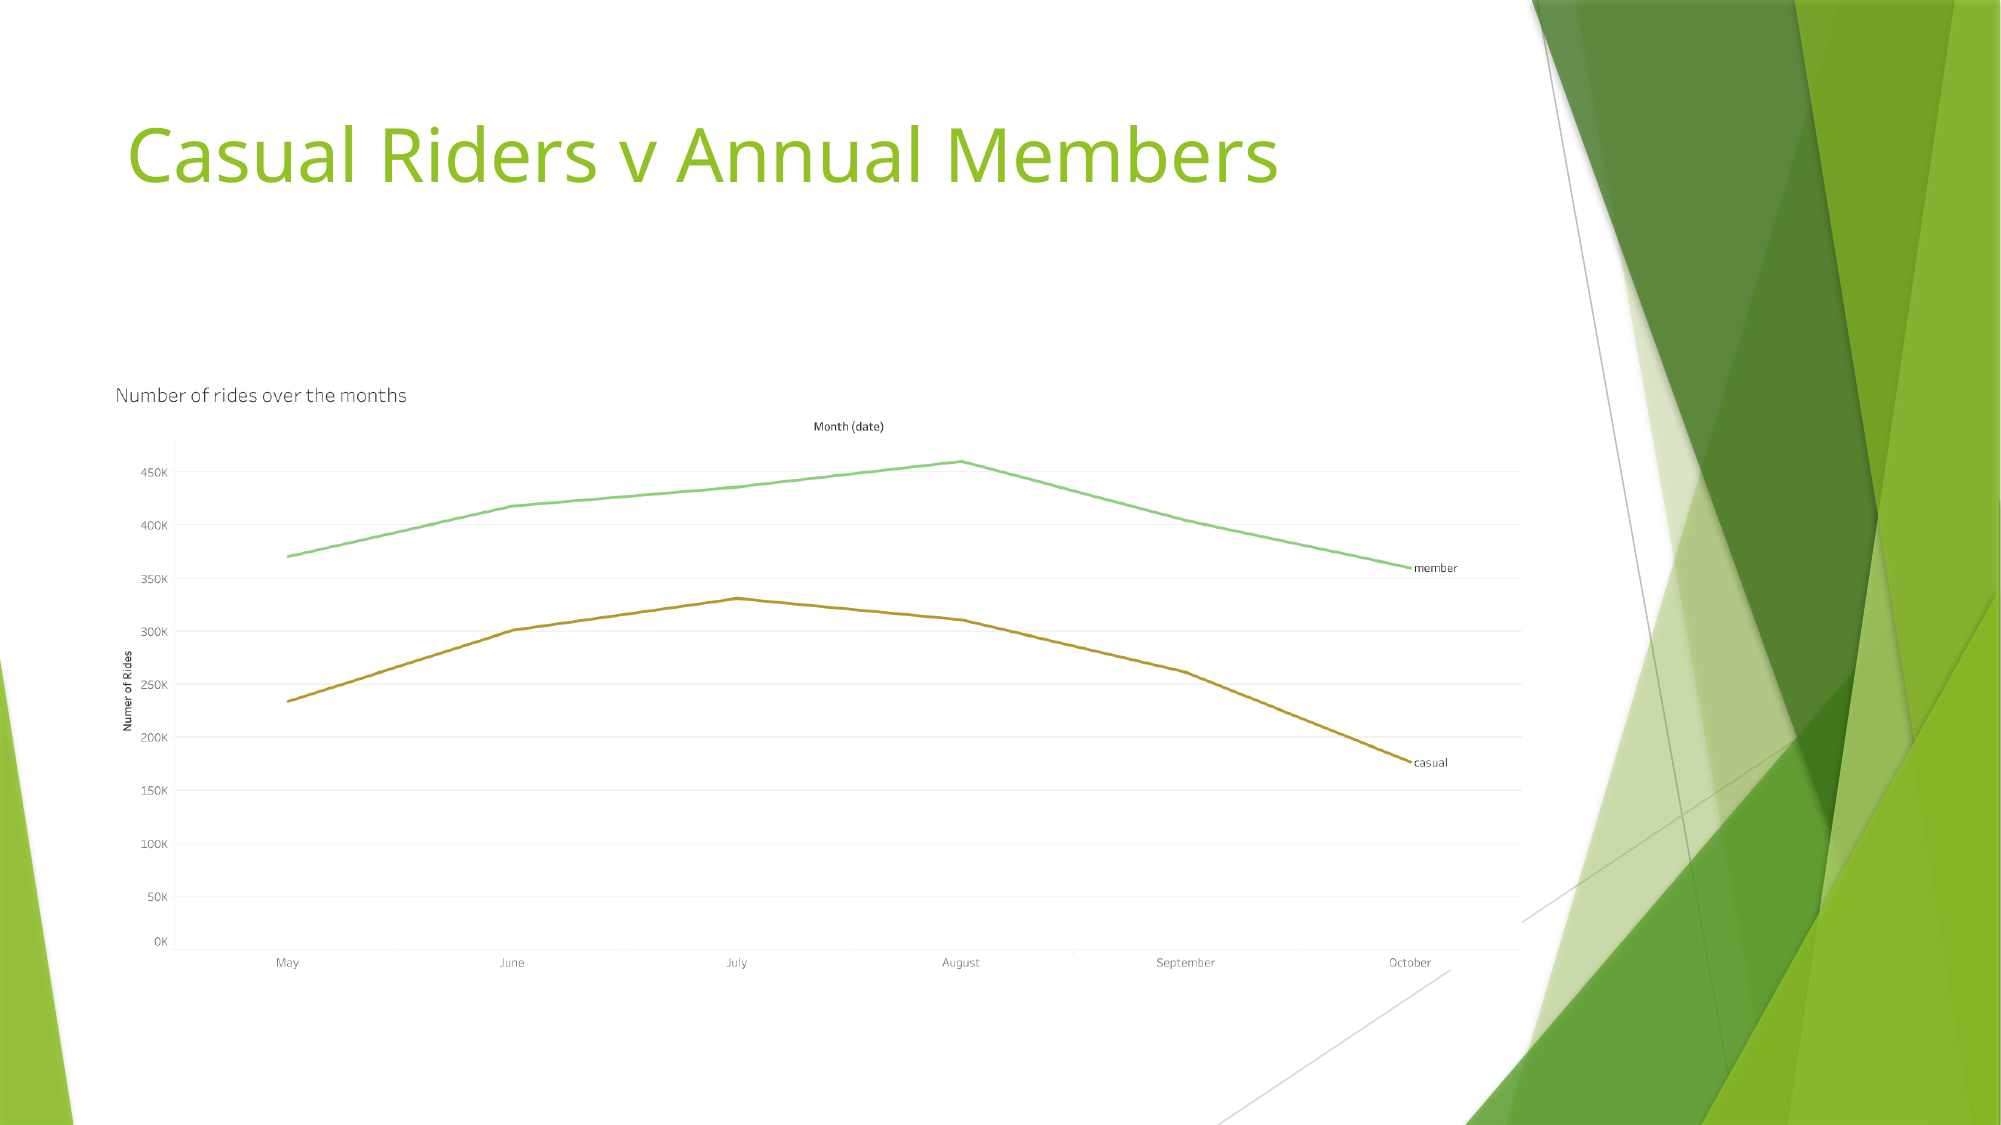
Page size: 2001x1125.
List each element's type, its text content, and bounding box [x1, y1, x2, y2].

title Casual Riders v Annual Members [111, 99, 1522, 317]
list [110, 375, 1522, 971]
